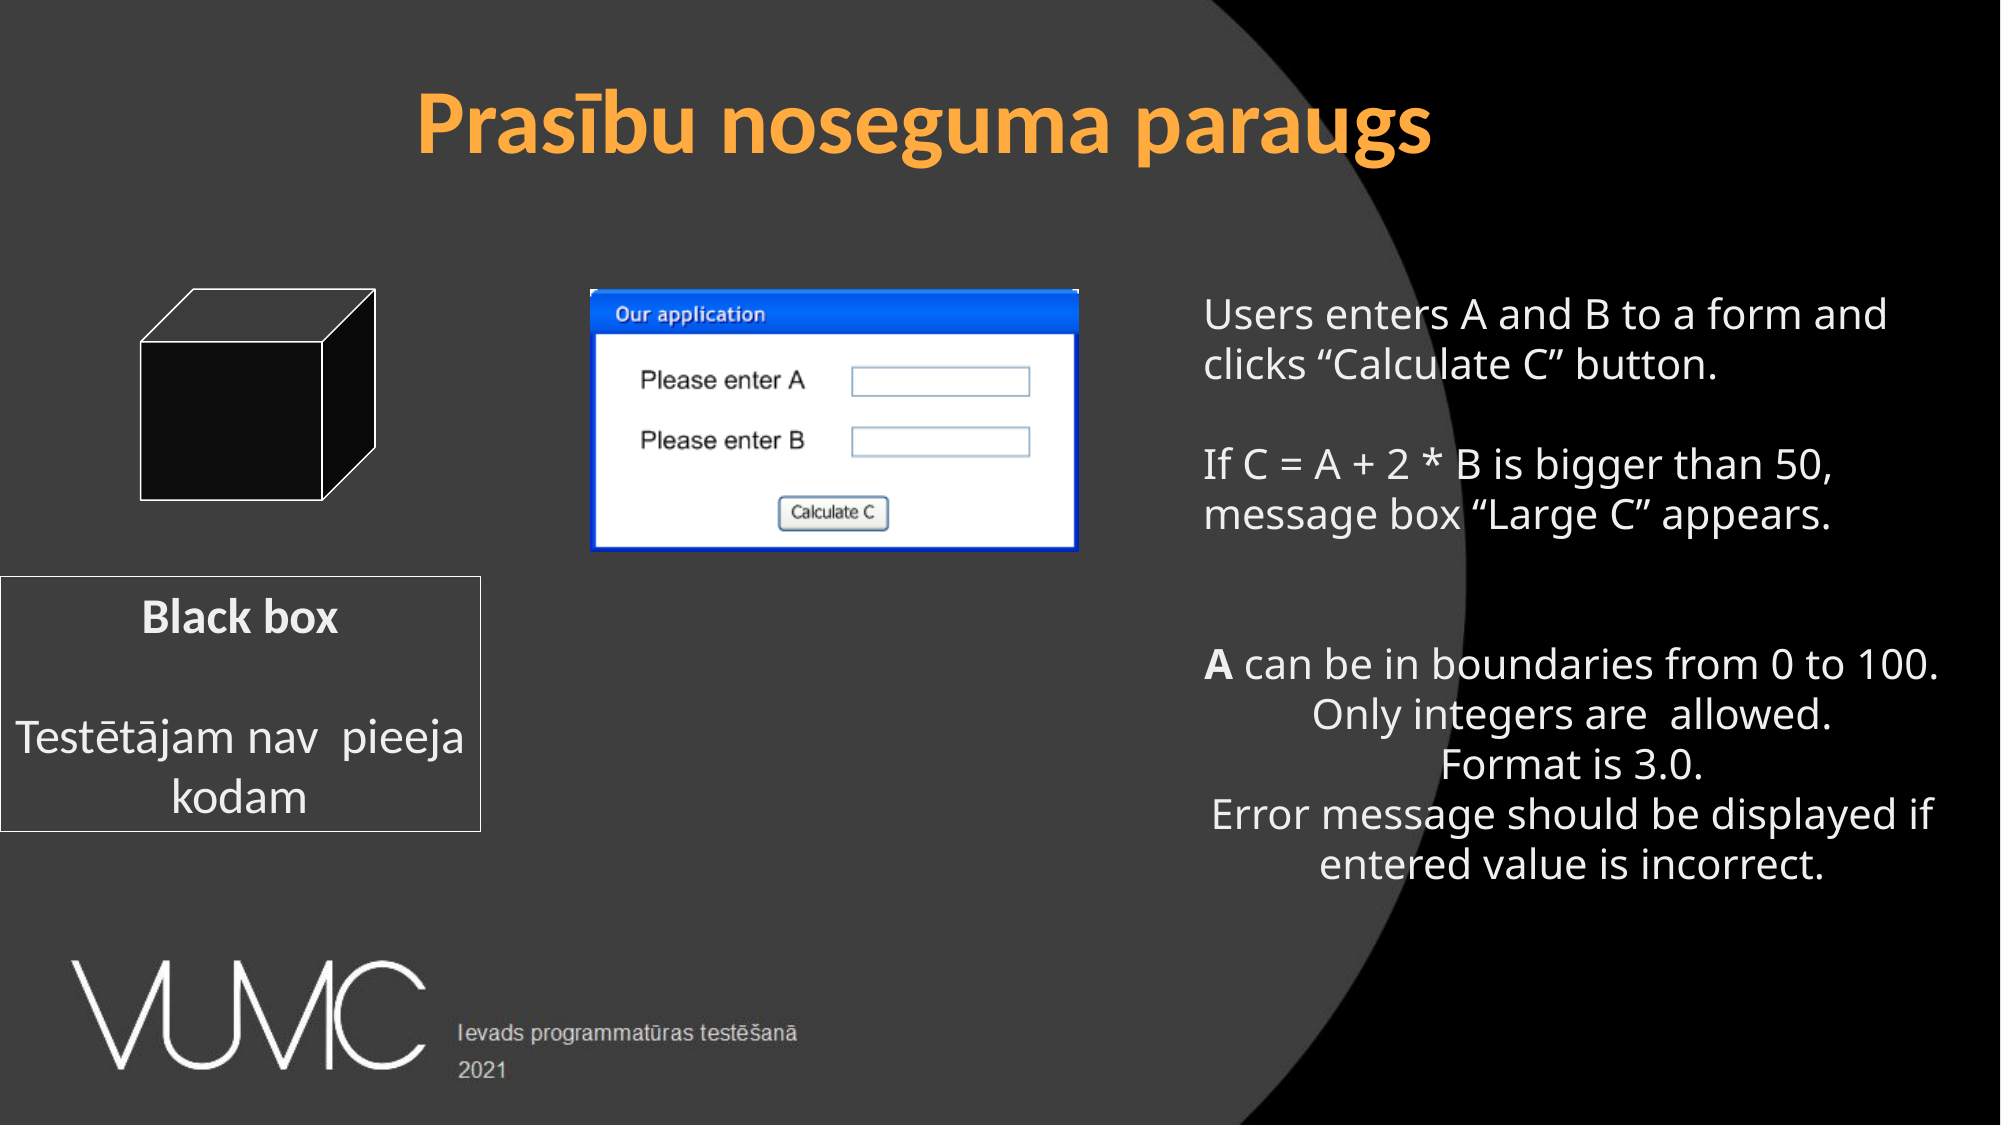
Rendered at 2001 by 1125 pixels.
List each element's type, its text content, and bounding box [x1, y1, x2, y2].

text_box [0, 288, 481, 835]
text_box Prasību noseguma paraugs [62, 59, 1788, 188]
text_box Users enters A and B to a form and clicks “Calculate C” button. If C = A + 2 * B is bigger than 50, message box “Large C” appears. A can be in boundaries from 0 to 100. Only integers are allowed. Format is 3.0. Error message should be displayed if entered value is incorrect. [1188, 280, 1957, 941]
picture [0, 0, 2001, 1125]
